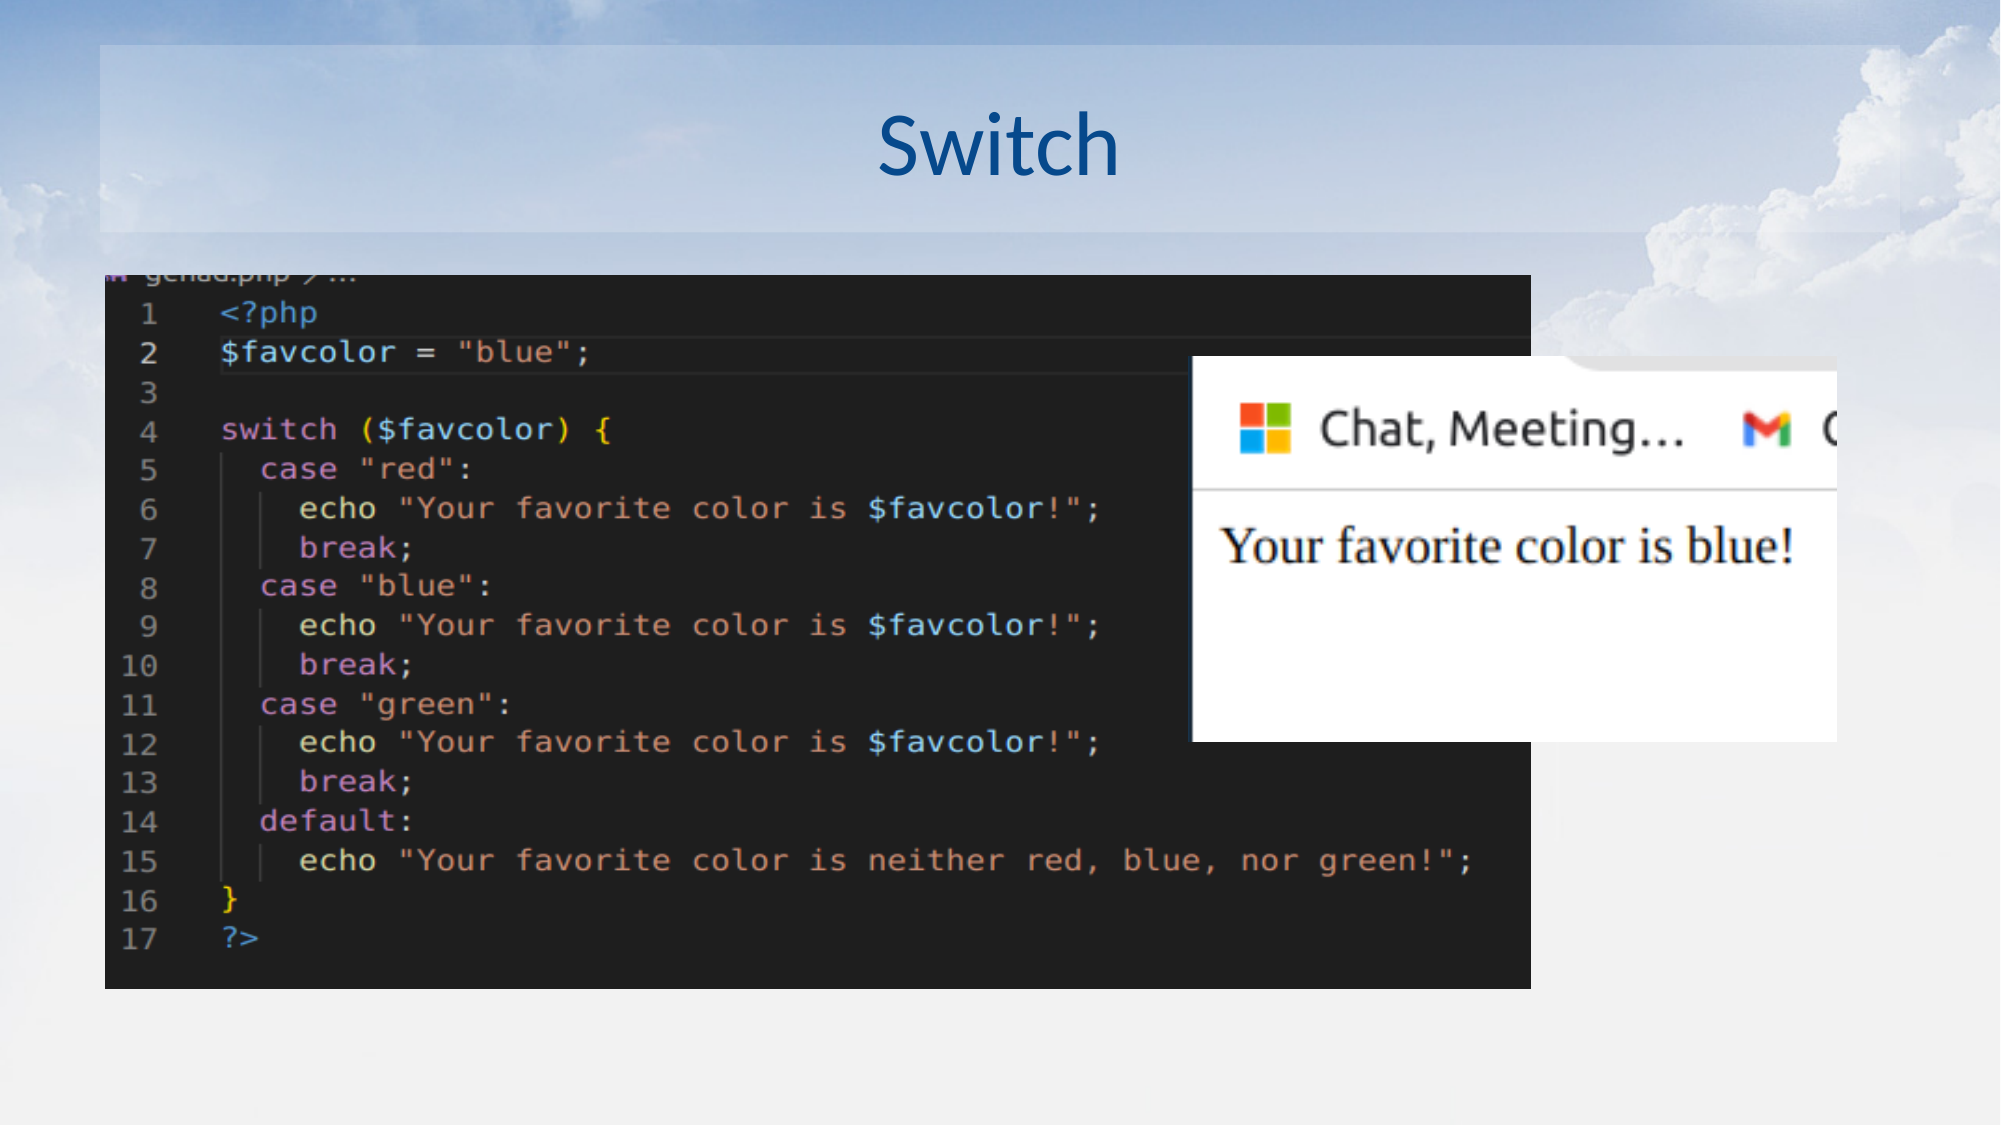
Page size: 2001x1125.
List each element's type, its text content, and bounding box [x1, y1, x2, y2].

picture [0, 0, 2001, 1125]
title Switch [99, 45, 1900, 233]
